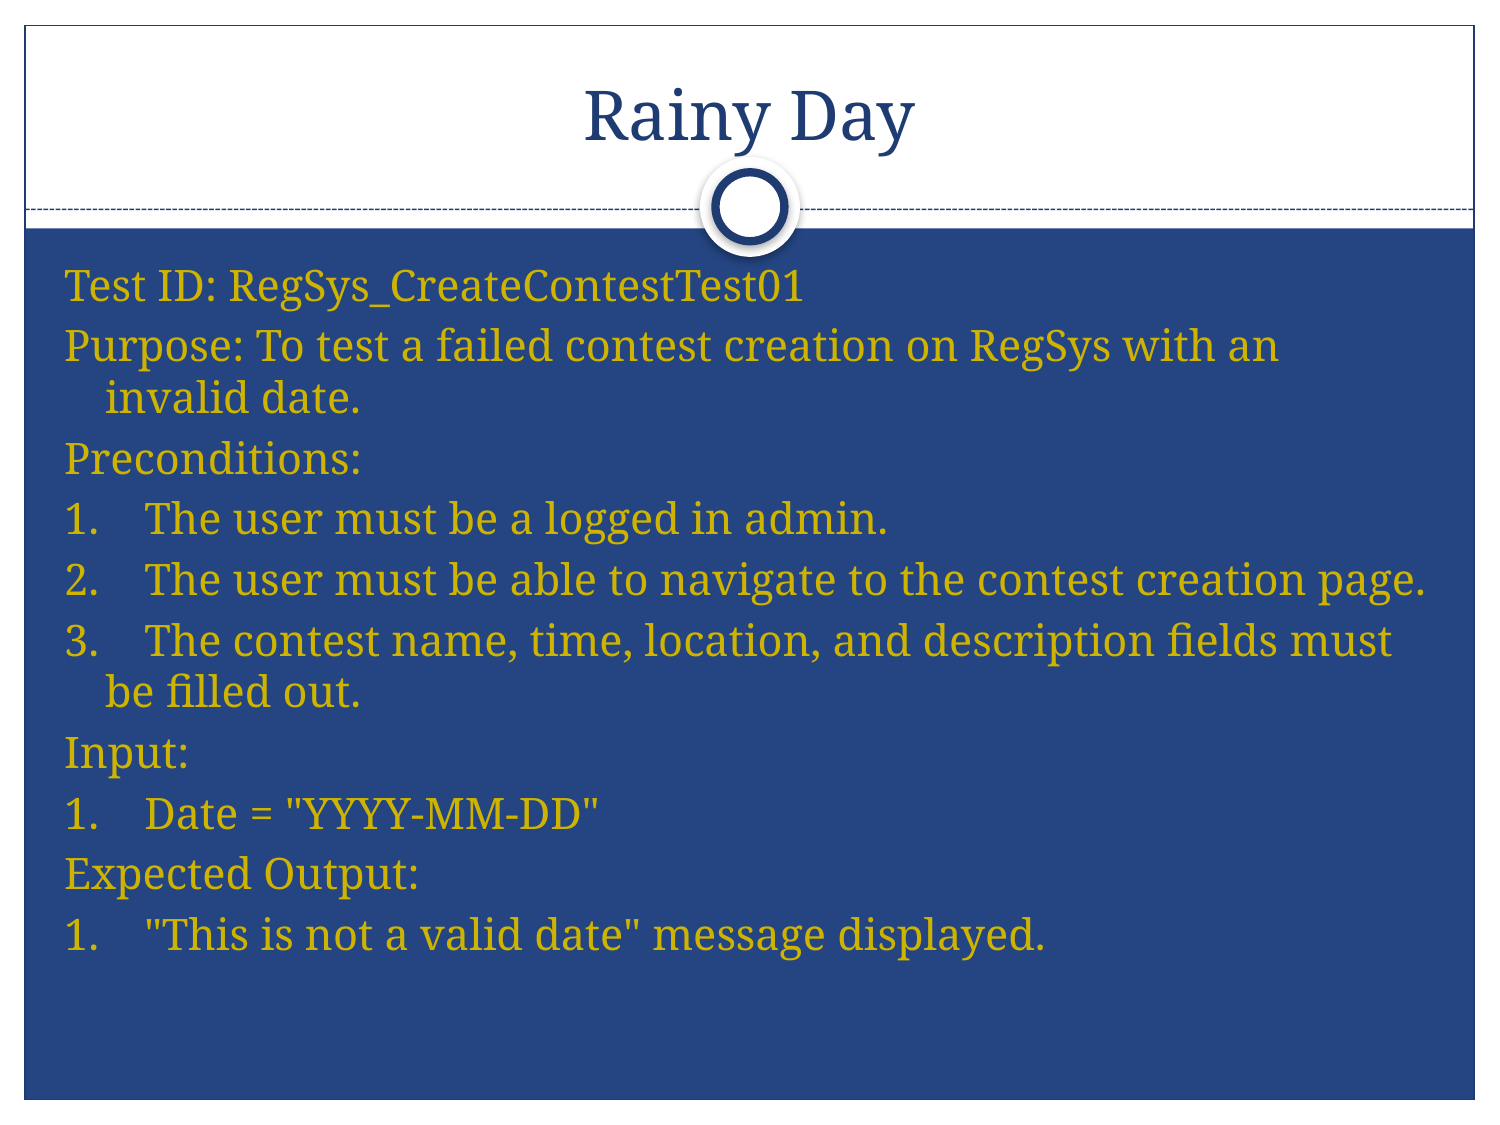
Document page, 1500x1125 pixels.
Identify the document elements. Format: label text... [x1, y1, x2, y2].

title Rainy Day [49, 37, 1450, 162]
list Test ID: RegSys_CreateContestTest01 Purpose: To test a failed contest creation on RegSys with an invalid date. Preconditions: 1. The user must be a logged in admin. 2. The user must be able to navigate to the contest creation page. 3. The contest name, time, location, and description fields must be filled out. Input: 1. Date = "YYYY-MM-DD" Expected Output: 1. "This is not a valid date" message displayed. [49, 250, 1445, 1001]
